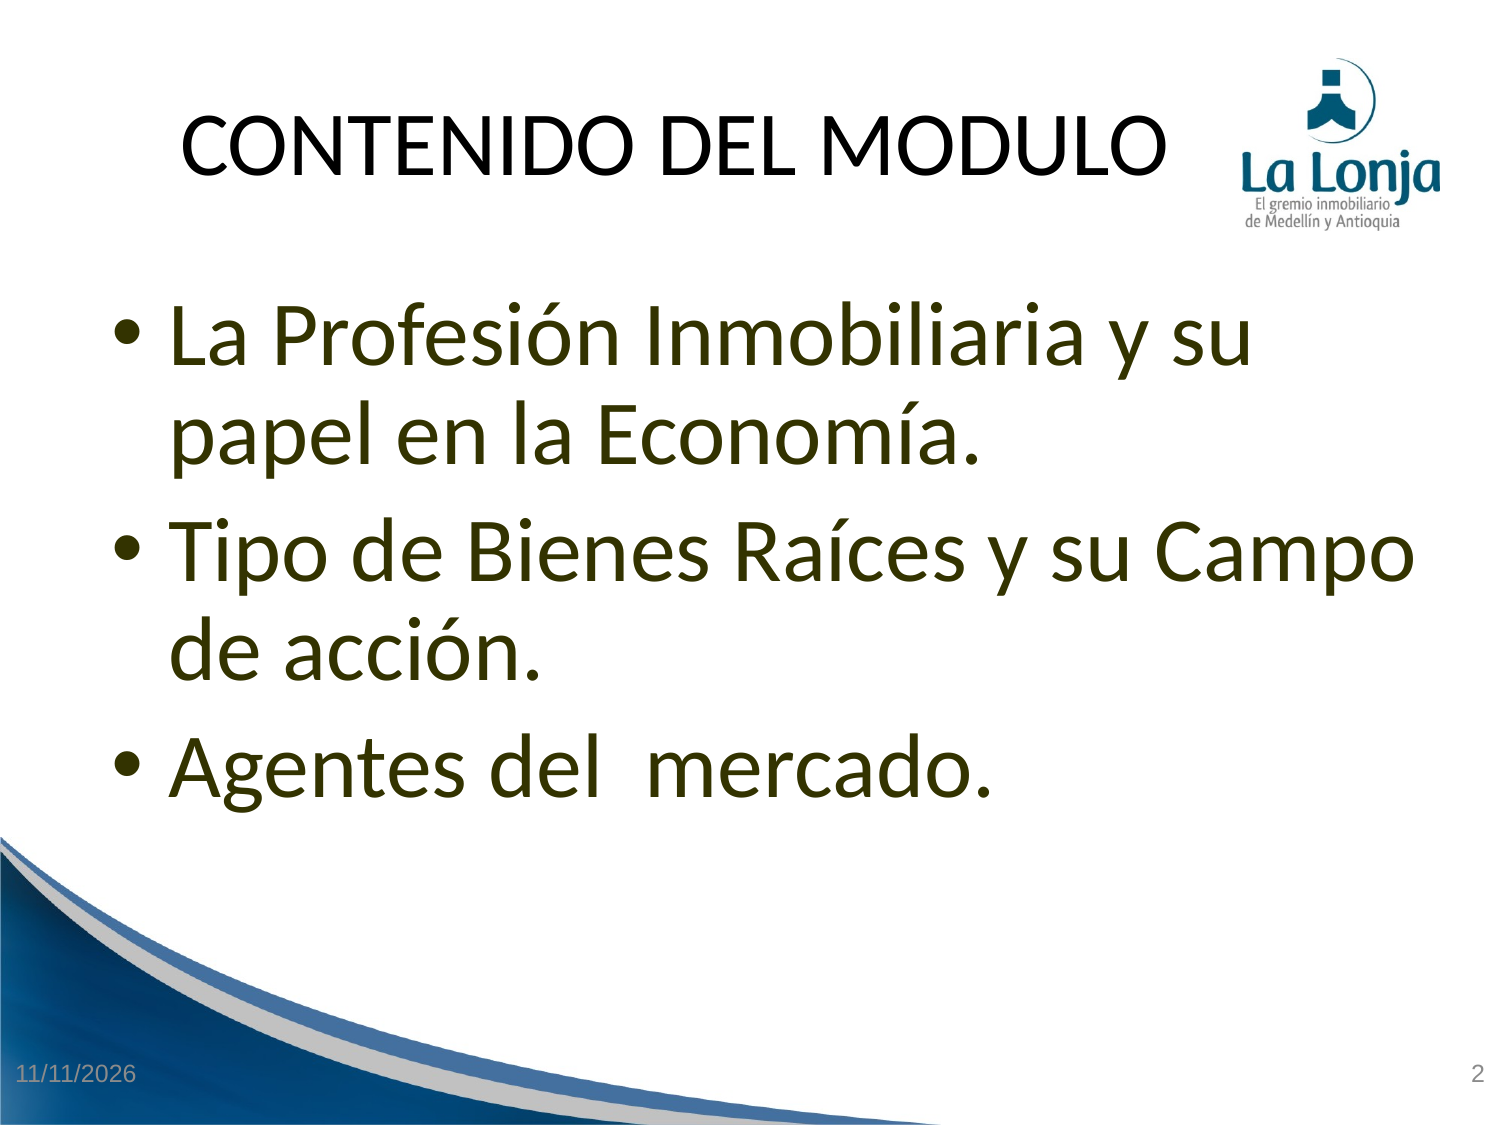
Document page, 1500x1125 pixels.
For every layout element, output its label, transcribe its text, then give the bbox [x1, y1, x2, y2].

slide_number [0, 1042, 350, 1103]
picture [1351, 164, 1358, 189]
picture [0, 837, 941, 1125]
list La Profesión Inmobiliaria y su papel en la Economía. Tipo de Bienes Raíces y su Campo de acción. Agentes del mercado. [96, 278, 1448, 1022]
slide_number 2 [1149, 1042, 1500, 1103]
picture [1351, 58, 1440, 231]
title CONTENIDO DEL MODULO [0, 44, 1351, 233]
picture [1420, 164, 1432, 188]
